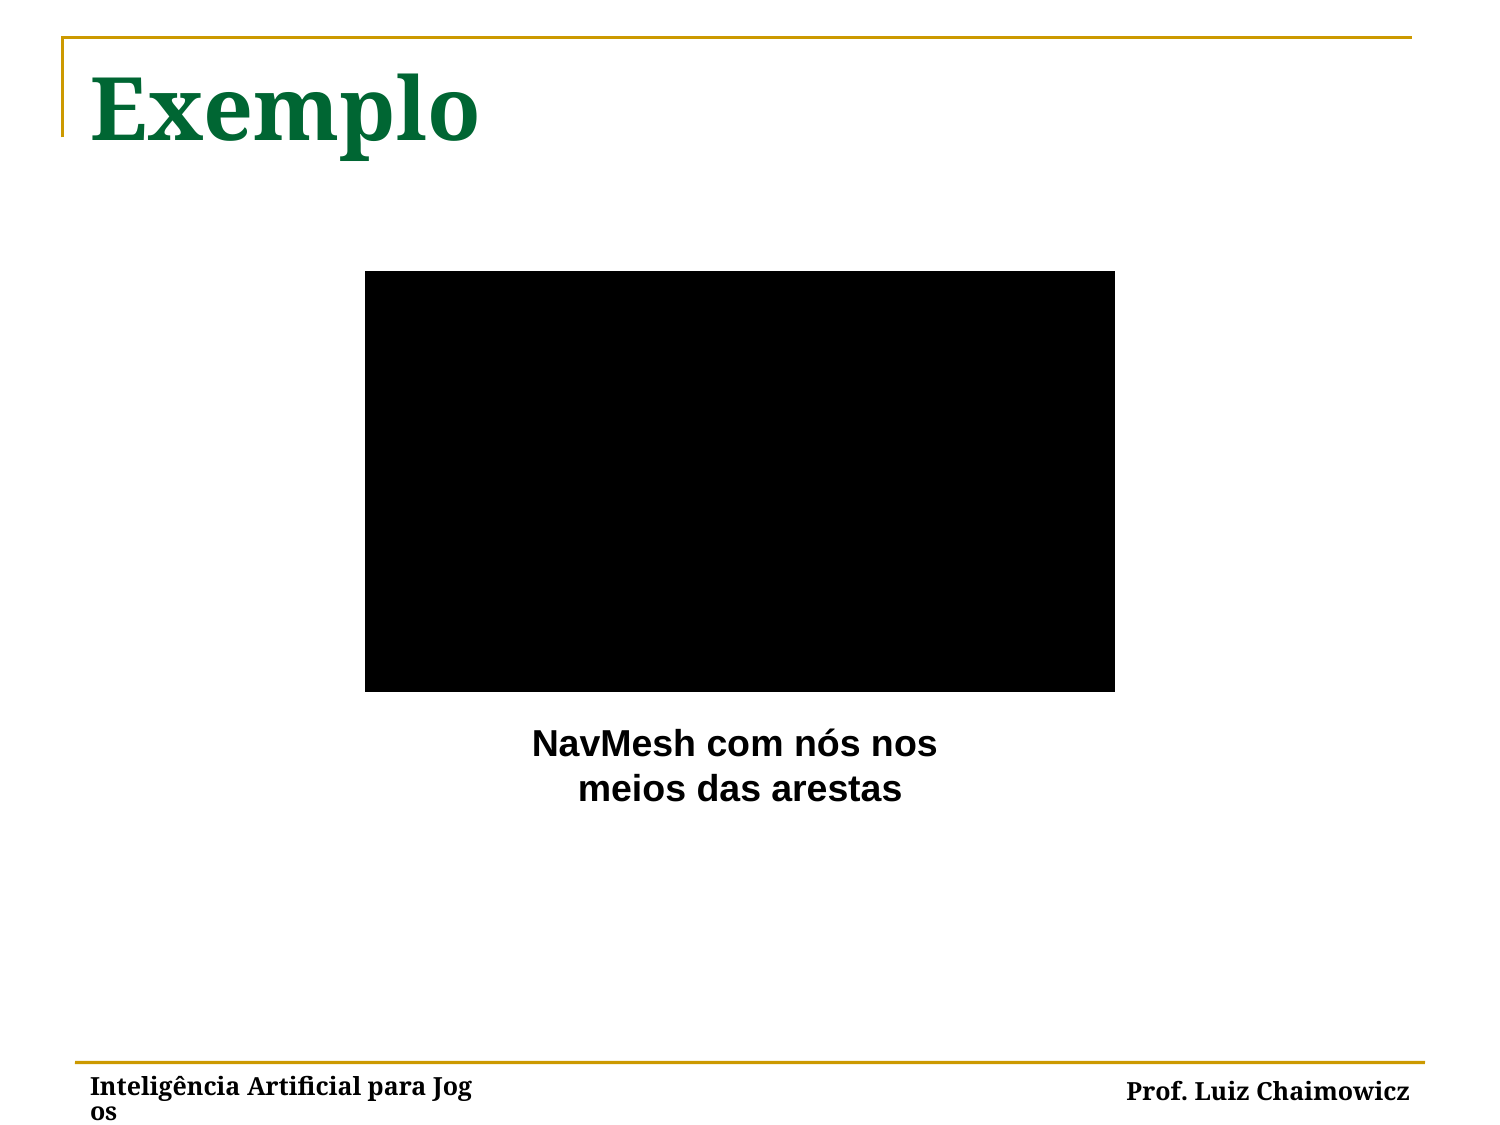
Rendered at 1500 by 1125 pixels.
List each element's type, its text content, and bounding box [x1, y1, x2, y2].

text_box NavMesh com nós nos meios das arestas [516, 711, 964, 817]
footer Inteligência Artificial para Jogos [74, 1074, 501, 1113]
title Exemplo [74, 45, 1426, 188]
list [364, 270, 1116, 693]
